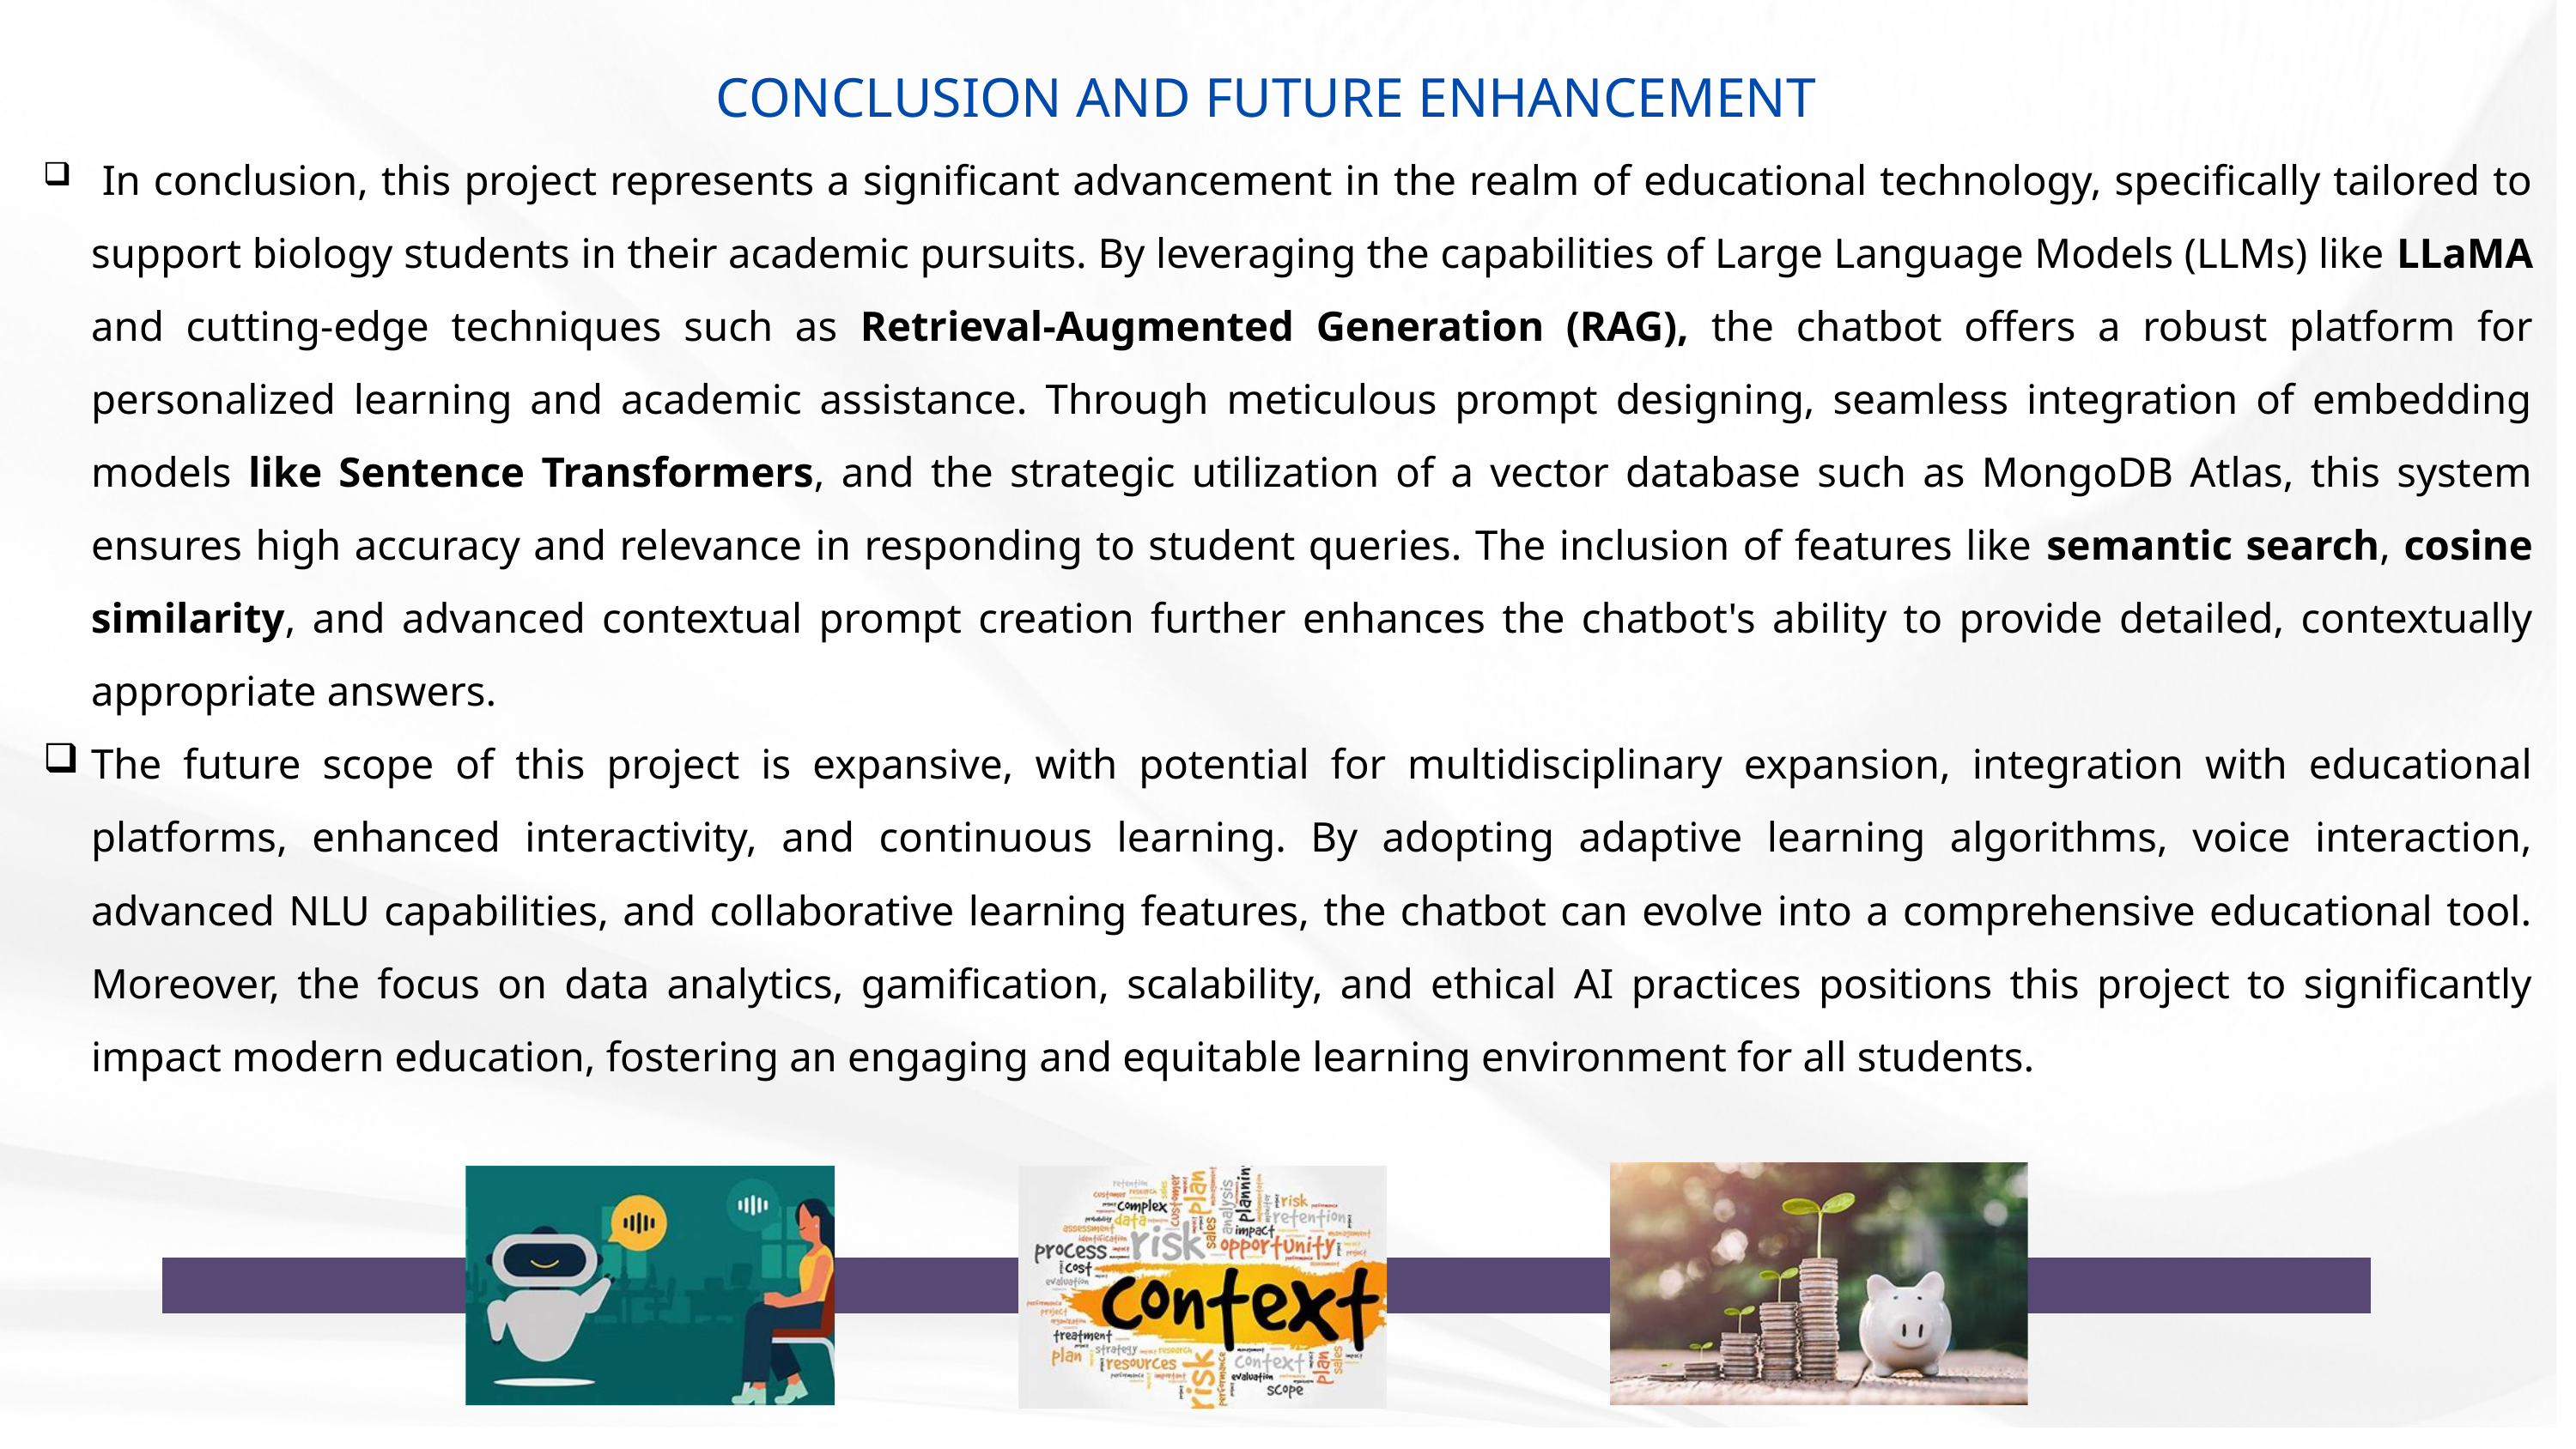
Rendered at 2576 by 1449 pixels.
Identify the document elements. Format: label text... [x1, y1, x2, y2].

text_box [161, 1258, 2372, 1313]
text_box [1609, 1162, 2028, 1255]
text_box [1018, 1166, 1388, 1255]
text_box In conclusion, this project represents a significant advancement in the realm of educational technology, specifically tailored to support biology students in their academic pursuits. By leveraging the capabilities of Large Language Models (LLMs) like LLaMA and cutting-edge techniques such as Retrieval-Augmented Generation (RAG), the chatbot offers a robust platform for personalized learning and academic assistance. Through meticulous prompt designing, seamless integration of embedding models like Sentence Transformers, and the strategic utilization of a vector database such as MongoDB Atlas, this system ensures high accuracy and relevance in responding to student queries. The inclusion of features like semantic search, cosine similarity, and advanced contextual prompt creation further enhances the chatbot's ability to provide detailed, contextually appropriate answers. The future scope of this project is expansive, with potential for multidisciplinary expansion, integration with educational platforms, enhanced interactivity, and continuous learning. By adopting adaptive learning algorithms, voice interaction, advanced NLU capabilities, and collaborative learning features, the chatbot can evolve into a comprehensive educational tool. Moreover, the focus on data analytics, gamification, scalability, and ethical AI practices positions this project to significantly impact modern education, fostering an engaging and equitable learning environment for all students. [43, 130, 2533, 1138]
text_box [1018, 1323, 1388, 1409]
text_box [1609, 1323, 2028, 1405]
text_box [465, 1166, 835, 1255]
text_box [0, 128, 2557, 1428]
text_box [465, 1323, 835, 1405]
text_box CONCLUSION AND FUTURE ENHANCEMENT [0, 0, 2576, 128]
